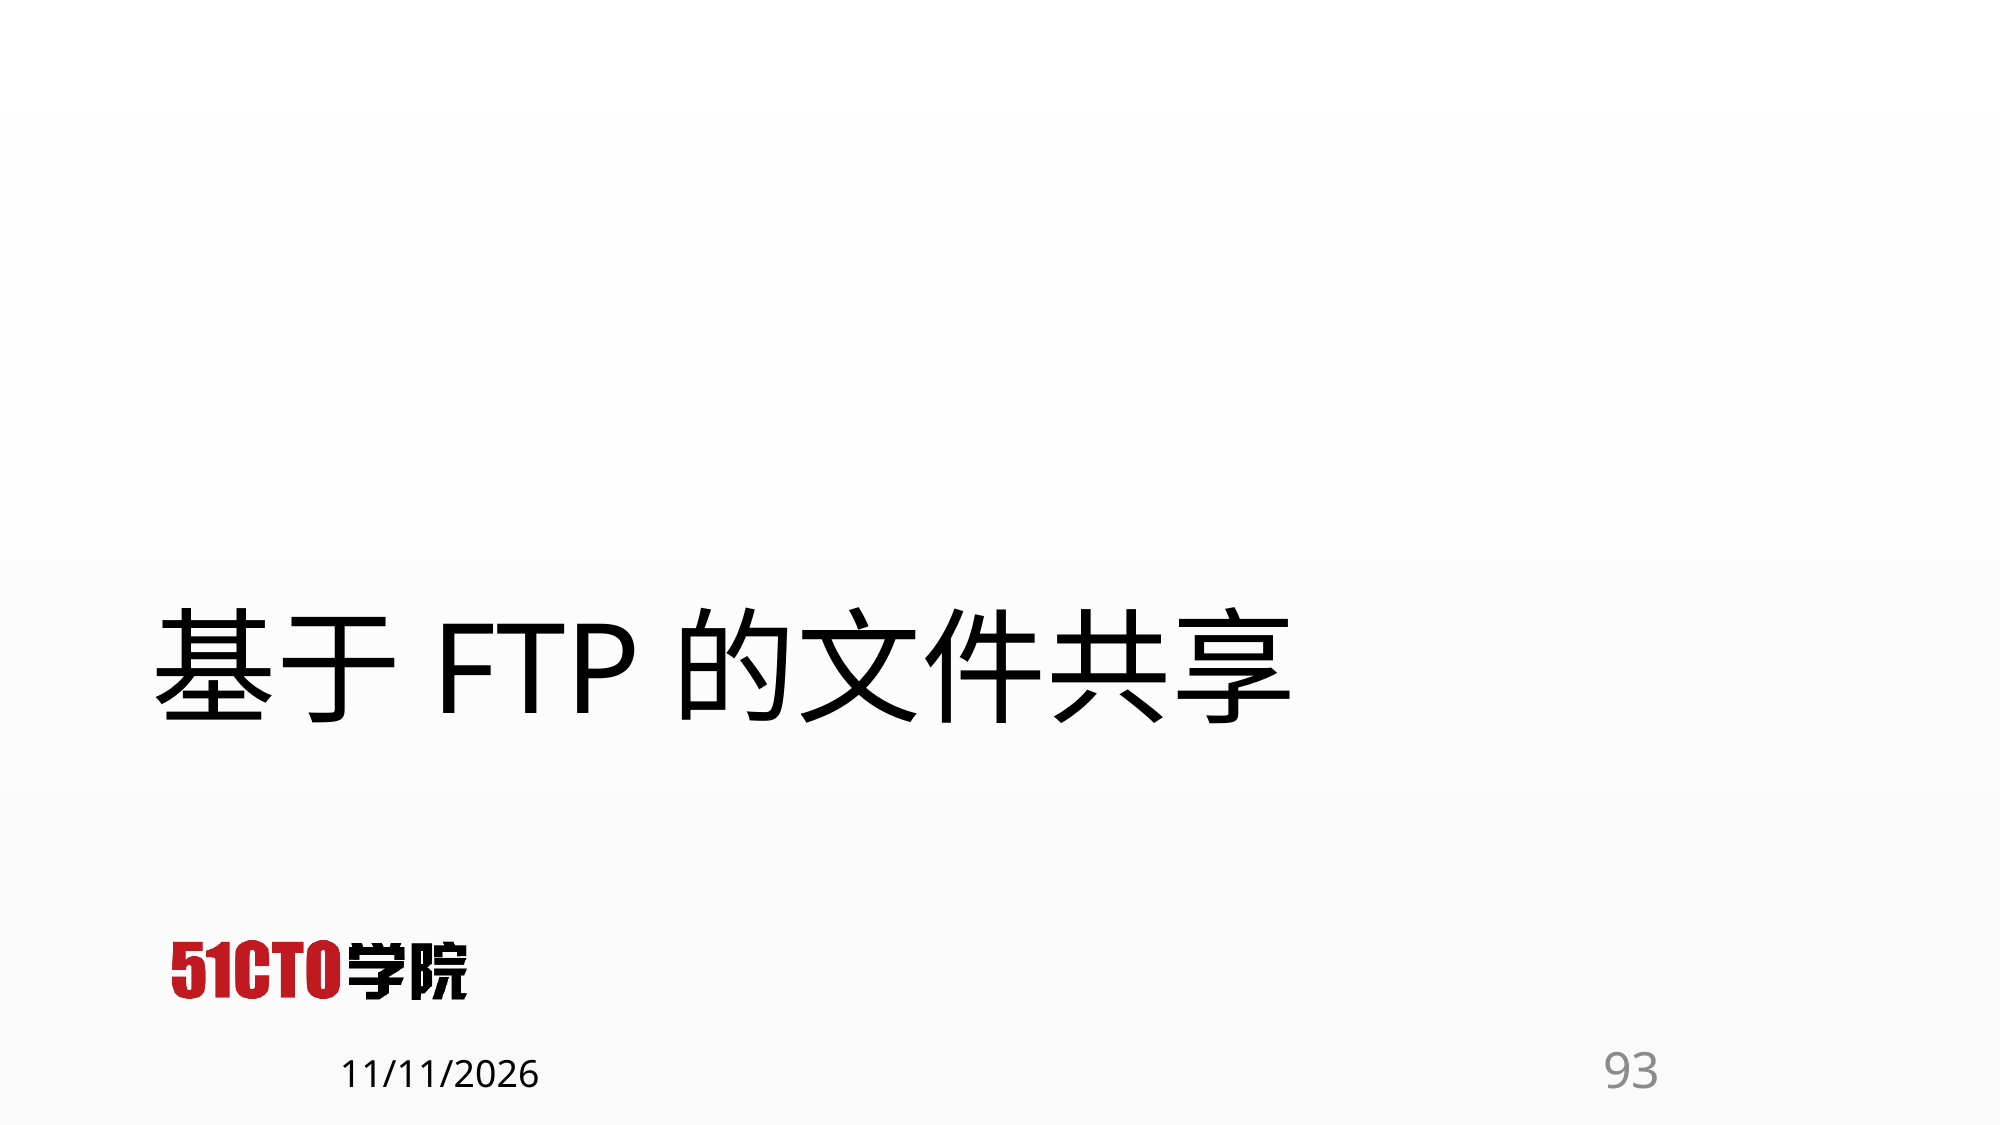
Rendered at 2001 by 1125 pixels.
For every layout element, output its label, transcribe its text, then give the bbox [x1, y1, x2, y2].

picture [172, 940, 467, 1000]
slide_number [324, 1042, 675, 1103]
slide_number 93 [1325, 1042, 1675, 1103]
title 基于FTP的文件共享 [136, 280, 1862, 749]
